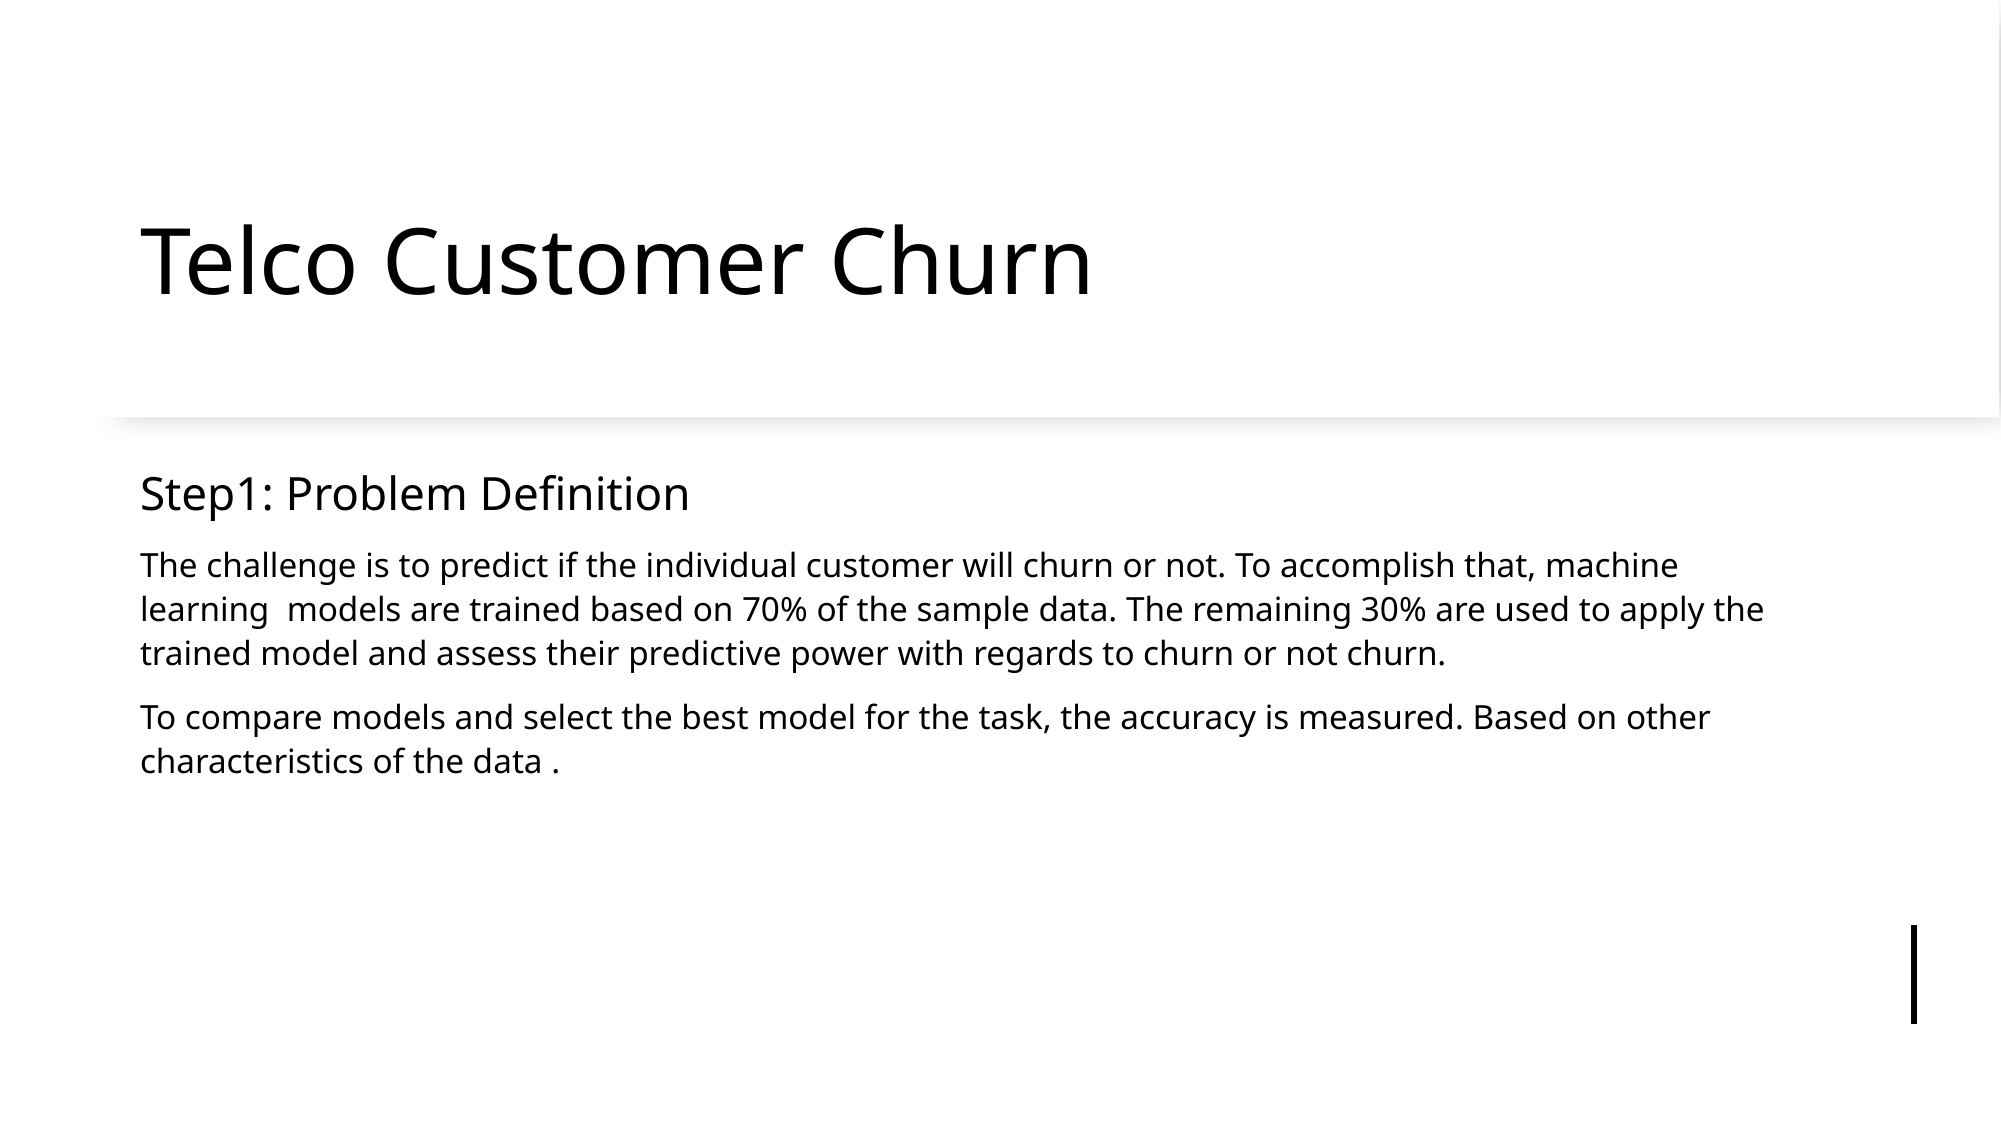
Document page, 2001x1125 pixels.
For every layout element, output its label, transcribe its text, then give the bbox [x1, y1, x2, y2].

list Step1: Problem Definition The challenge is to predict if the individual customer will churn or not. To accomplish that, machine learning models are trained based on 70% of the sample data. The remaining 30% are used to apply the trained model and assess their predictive power with regards to churn or not churn. To compare models and select the best model for the task, the accuracy is measured. Based on other characteristics of the data . [124, 451, 1828, 987]
title Telco Customer Churn [124, 140, 1828, 376]
